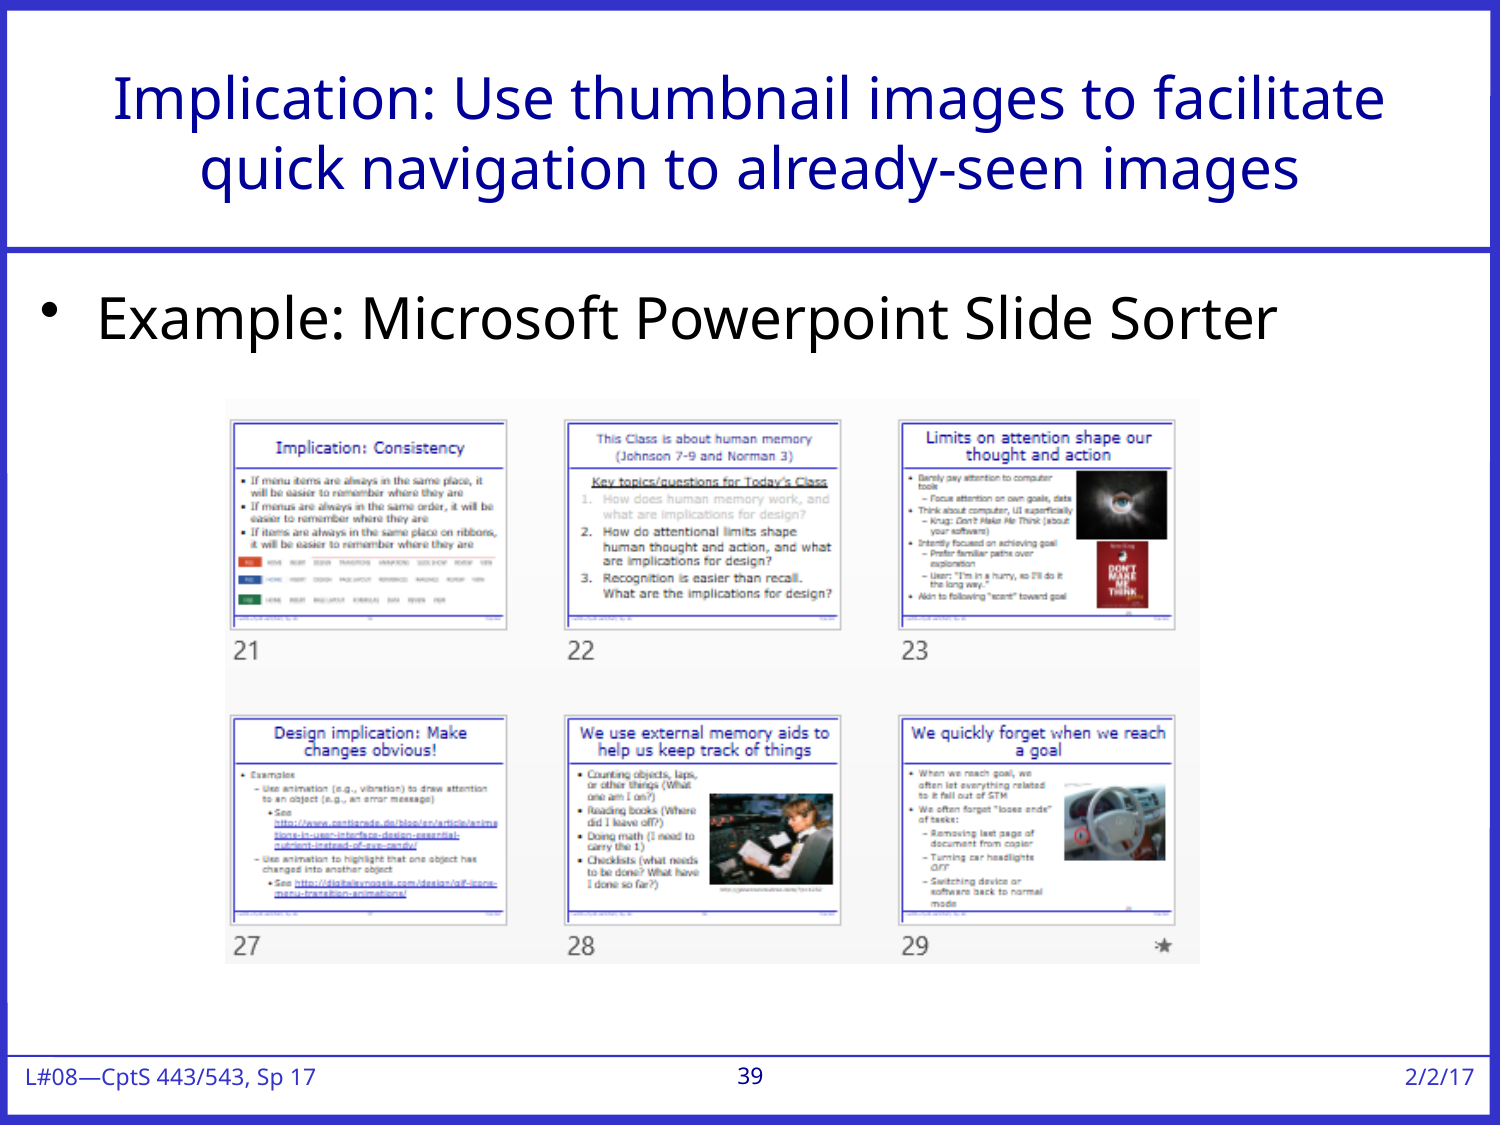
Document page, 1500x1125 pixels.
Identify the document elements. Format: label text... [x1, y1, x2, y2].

list Example: Microsoft Powerpoint Slide Sorter [24, 273, 1476, 1038]
slide_number 39 [37, 1053, 1464, 1079]
picture [224, 399, 1201, 964]
title Implication: Use thumbnail images to facilitate quick navigation to already-seen images [24, 24, 1476, 238]
